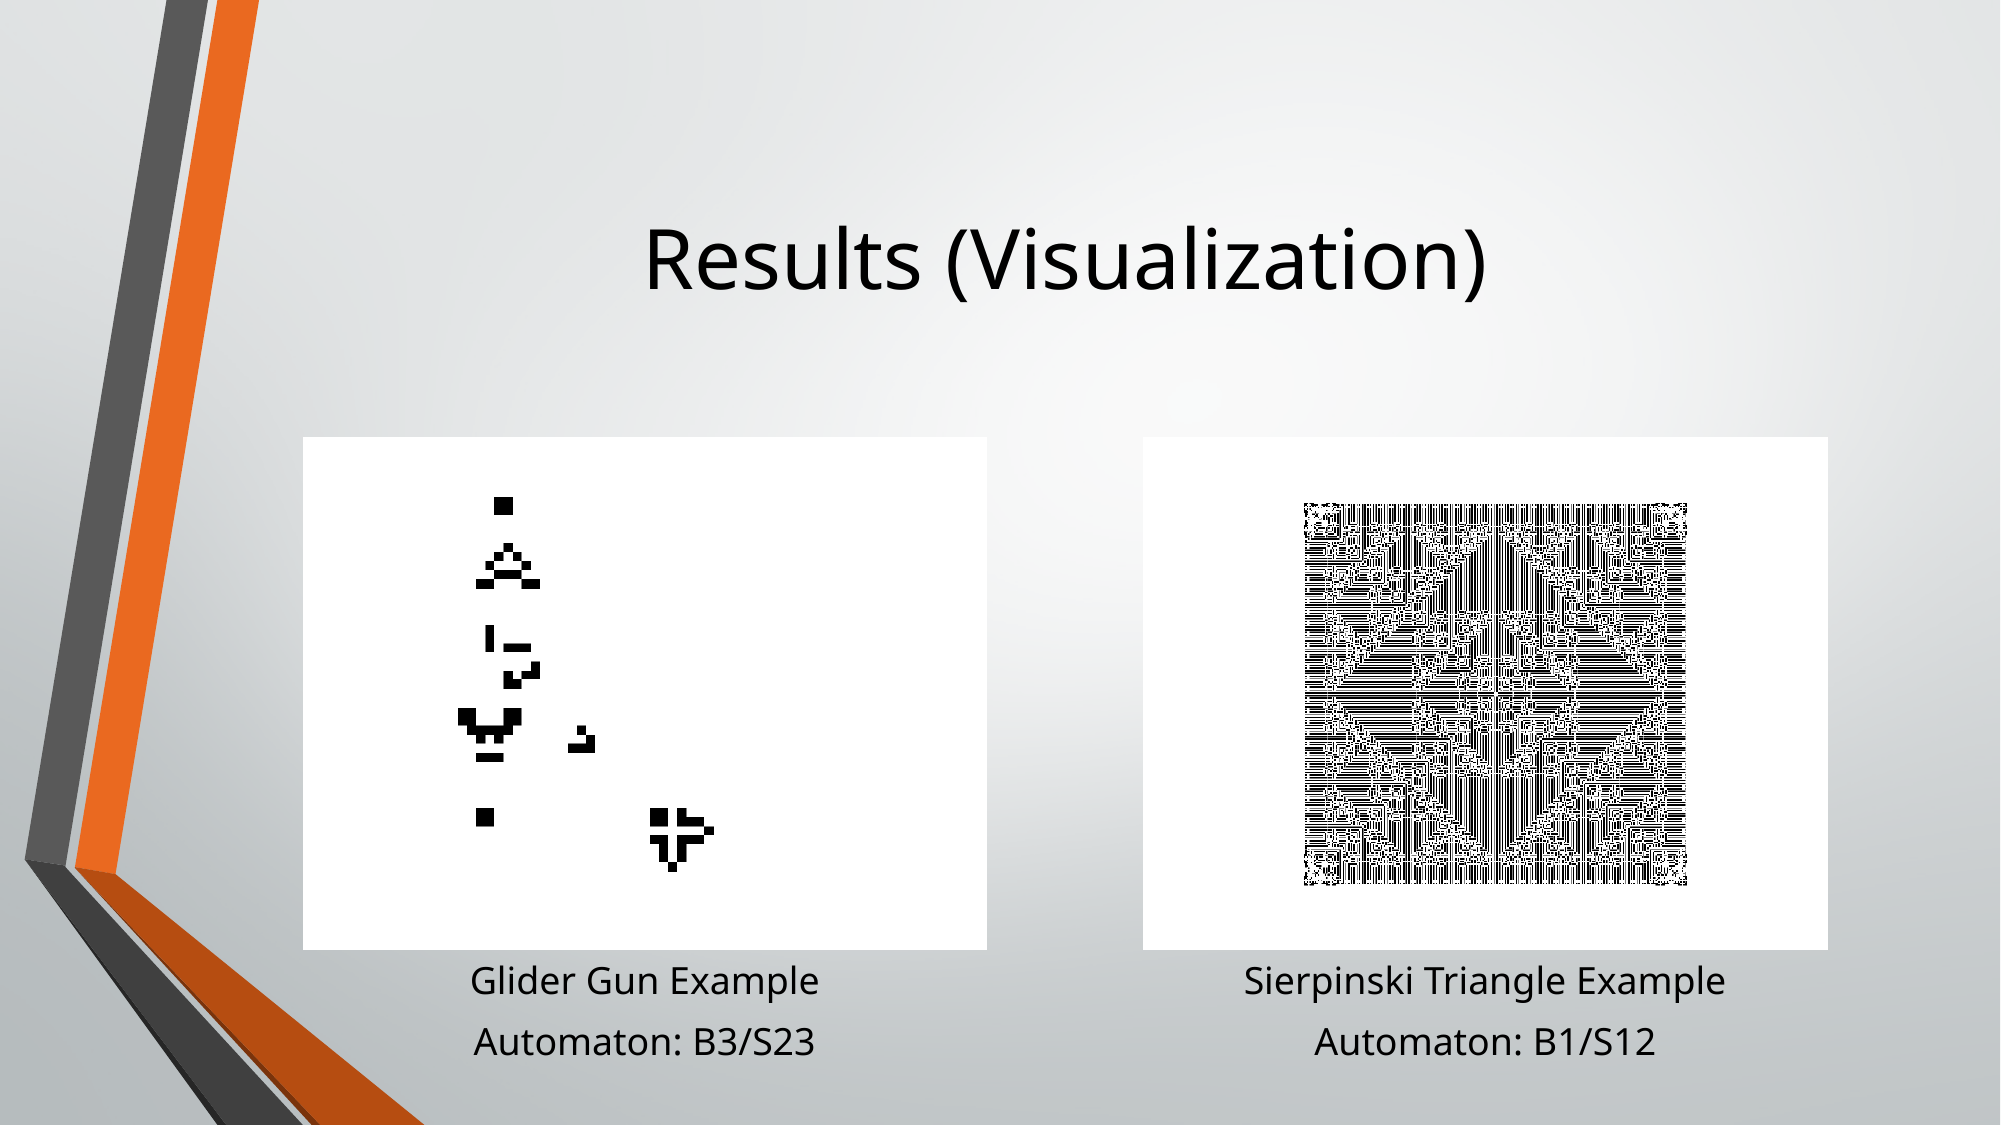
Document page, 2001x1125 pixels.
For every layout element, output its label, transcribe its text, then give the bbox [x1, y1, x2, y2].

text_box Automaton: B3/S23 [303, 1010, 987, 1071]
text_box Sierpinski Triangle Example [1143, 951, 1827, 1010]
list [302, 437, 987, 951]
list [1143, 437, 1828, 951]
title Results (Visualization) [243, 112, 1887, 400]
text_box Automaton: B1/S12 [1143, 1010, 1827, 1071]
text_box Glider Gun Example [303, 951, 987, 1010]
